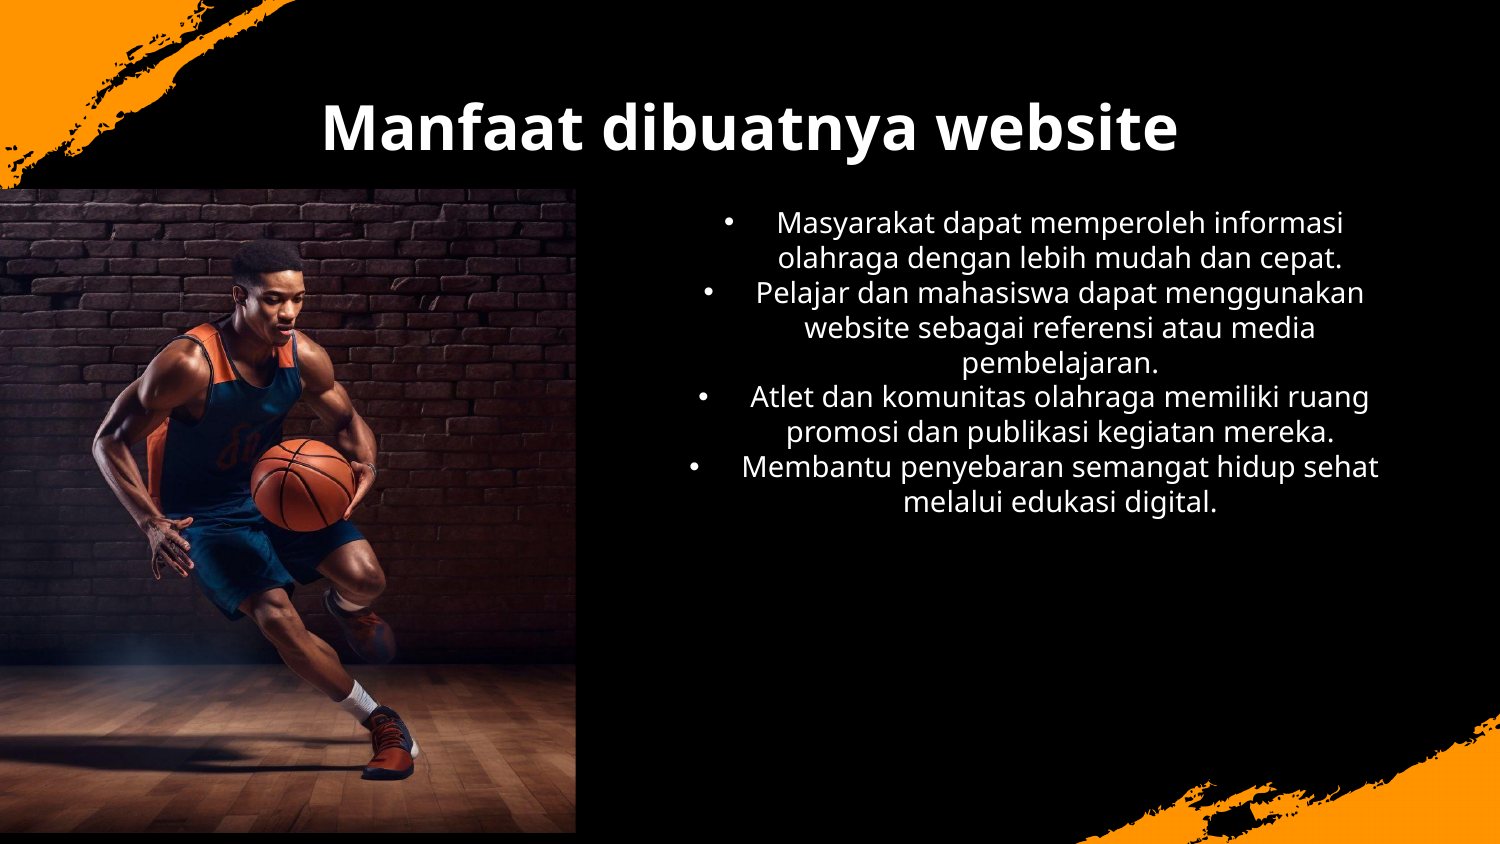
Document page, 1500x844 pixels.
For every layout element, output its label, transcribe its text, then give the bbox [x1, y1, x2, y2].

title Manfaat dibuatnya website [118, 72, 1382, 167]
subtitle Masyarakat dapat memperoleh informasi olahraga dengan lebih mudah dan cepat. Pelajar dan mahasiswa dapat menggunakan website sebagai referensi atau media pembelajaran. Atlet dan komunitas olahraga memiliki ruang promosi dan publikasi kegiatan mereka. Membantu penyebaran semangat hidup sehat melalui edukasi digital. [626, 189, 1419, 676]
picture [0, 0, 576, 834]
picture [1069, 706, 1500, 844]
